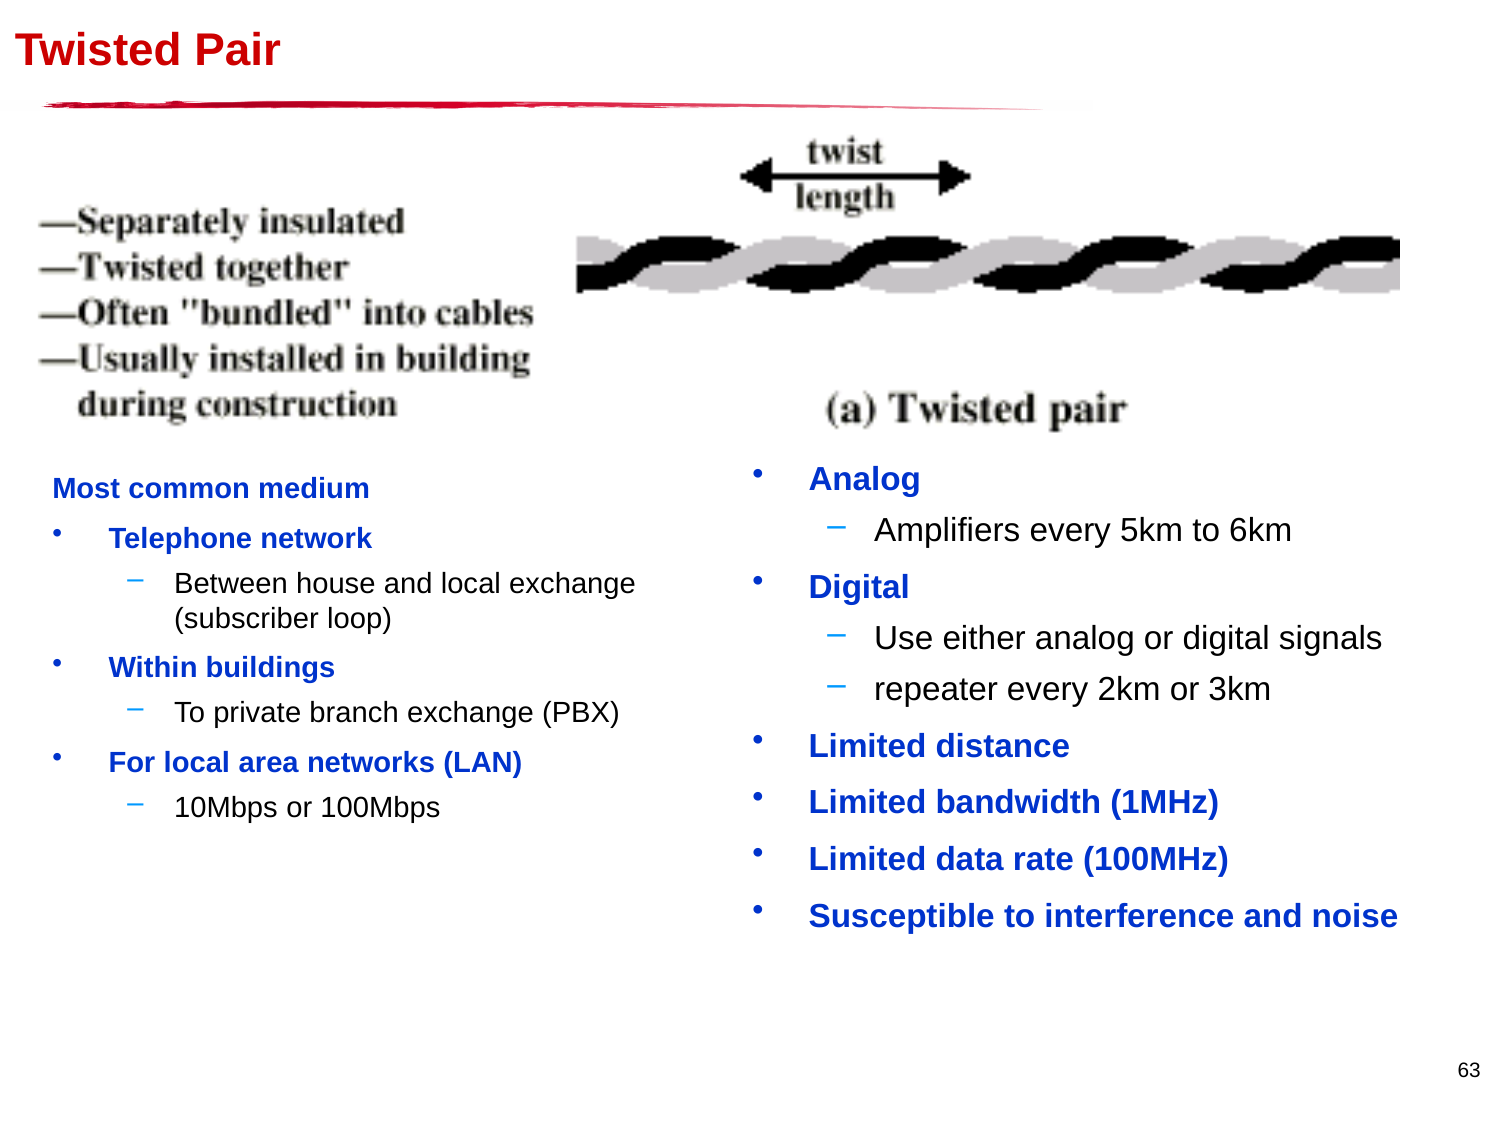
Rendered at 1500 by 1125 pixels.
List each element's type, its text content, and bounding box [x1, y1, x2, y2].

picture [37, 124, 1400, 527]
text_box Analog Amplifiers every 5km to 6km Digital Use either analog or digital signals repeater every 2km or 3km Limited distance Limited bandwidth (1MHz) Limited data rate (100MHz) Susceptible to interference and noise [737, 449, 1438, 975]
title Twisted Pair [0, 12, 1388, 125]
list Most common medium Telephone network Between house and local exchange (subscriber loop) Within buildings To private branch exchange (PBX) For local area networks (LAN) 10Mbps or 100Mbps [37, 527, 737, 863]
